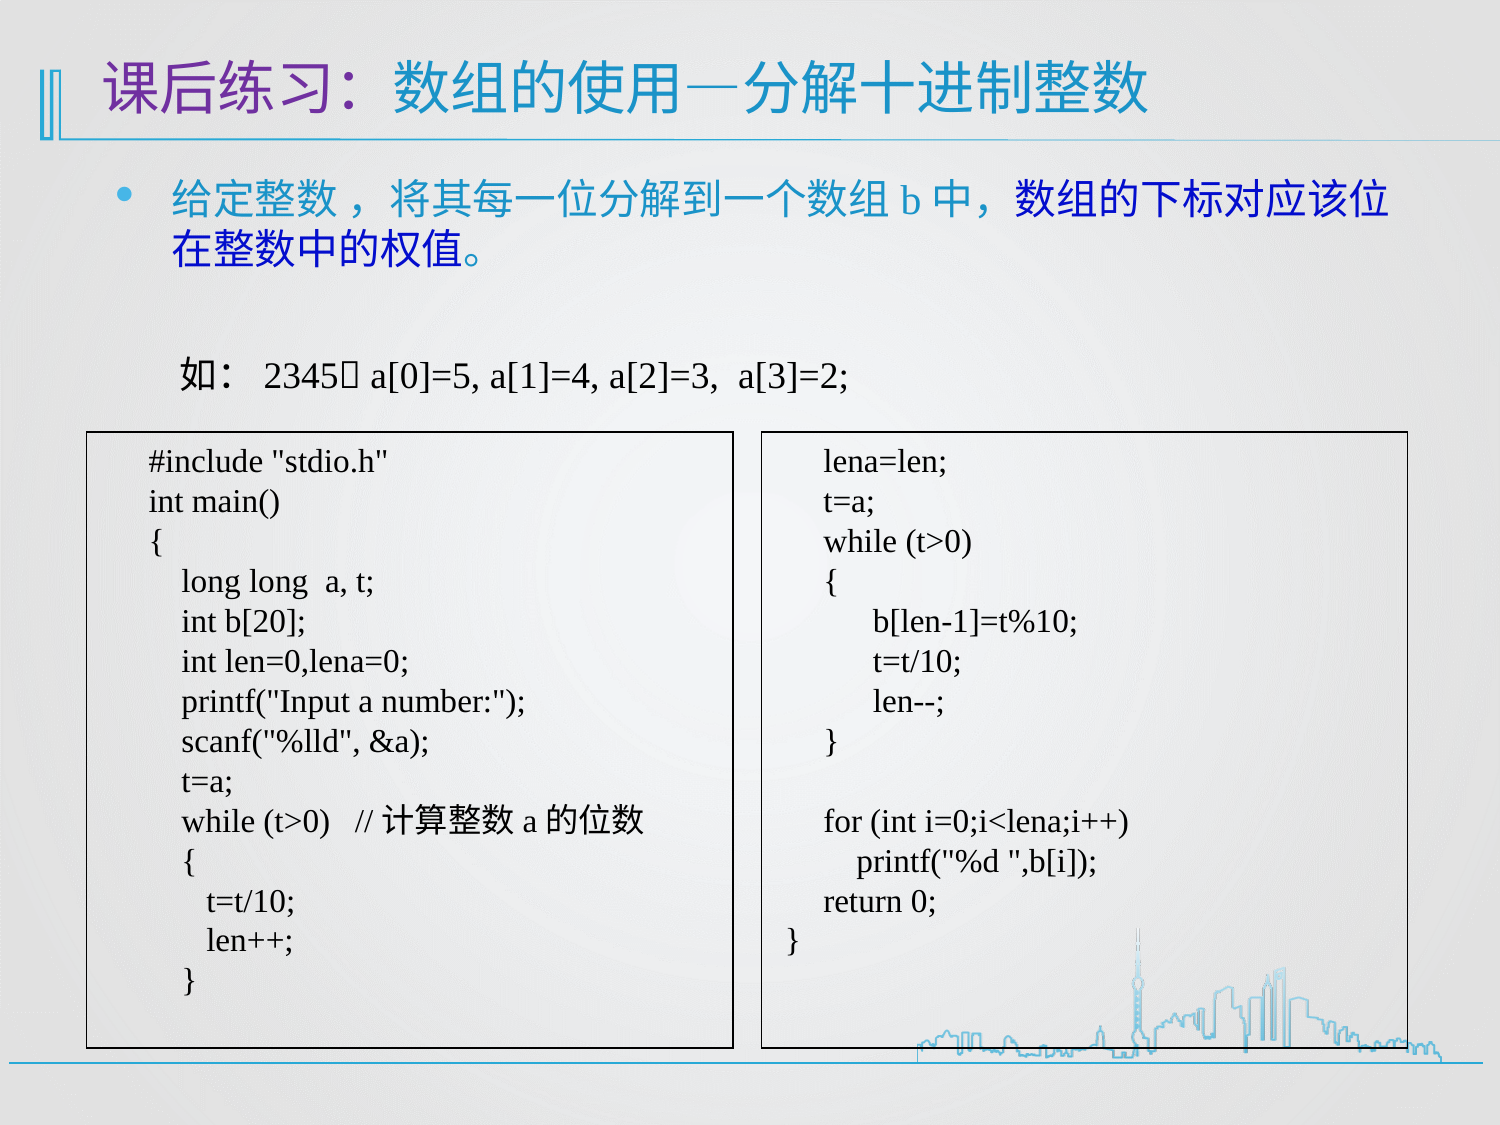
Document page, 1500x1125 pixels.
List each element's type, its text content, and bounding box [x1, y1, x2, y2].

picture [0, 0, 1500, 1125]
text_box 课后练习：数组的使用—分解十进制整数 [86, 51, 1338, 130]
text_box #include "stdio.h" int main() { long long a, t; int b[20]; int len=0,lena=0; printf("Input a number:"); scanf("%lld", &a); t=a; while (t>0) //计算整数a的位数 { t=t/10; len++; } [86, 432, 733, 1049]
text_box lena=len; t=a; while (t>0) { b[len-1]=t%10; t=t/10; len--; } for (int i=0;i<lena;i++) printf("%d ",b[i]); return 0; } [761, 432, 1408, 1049]
